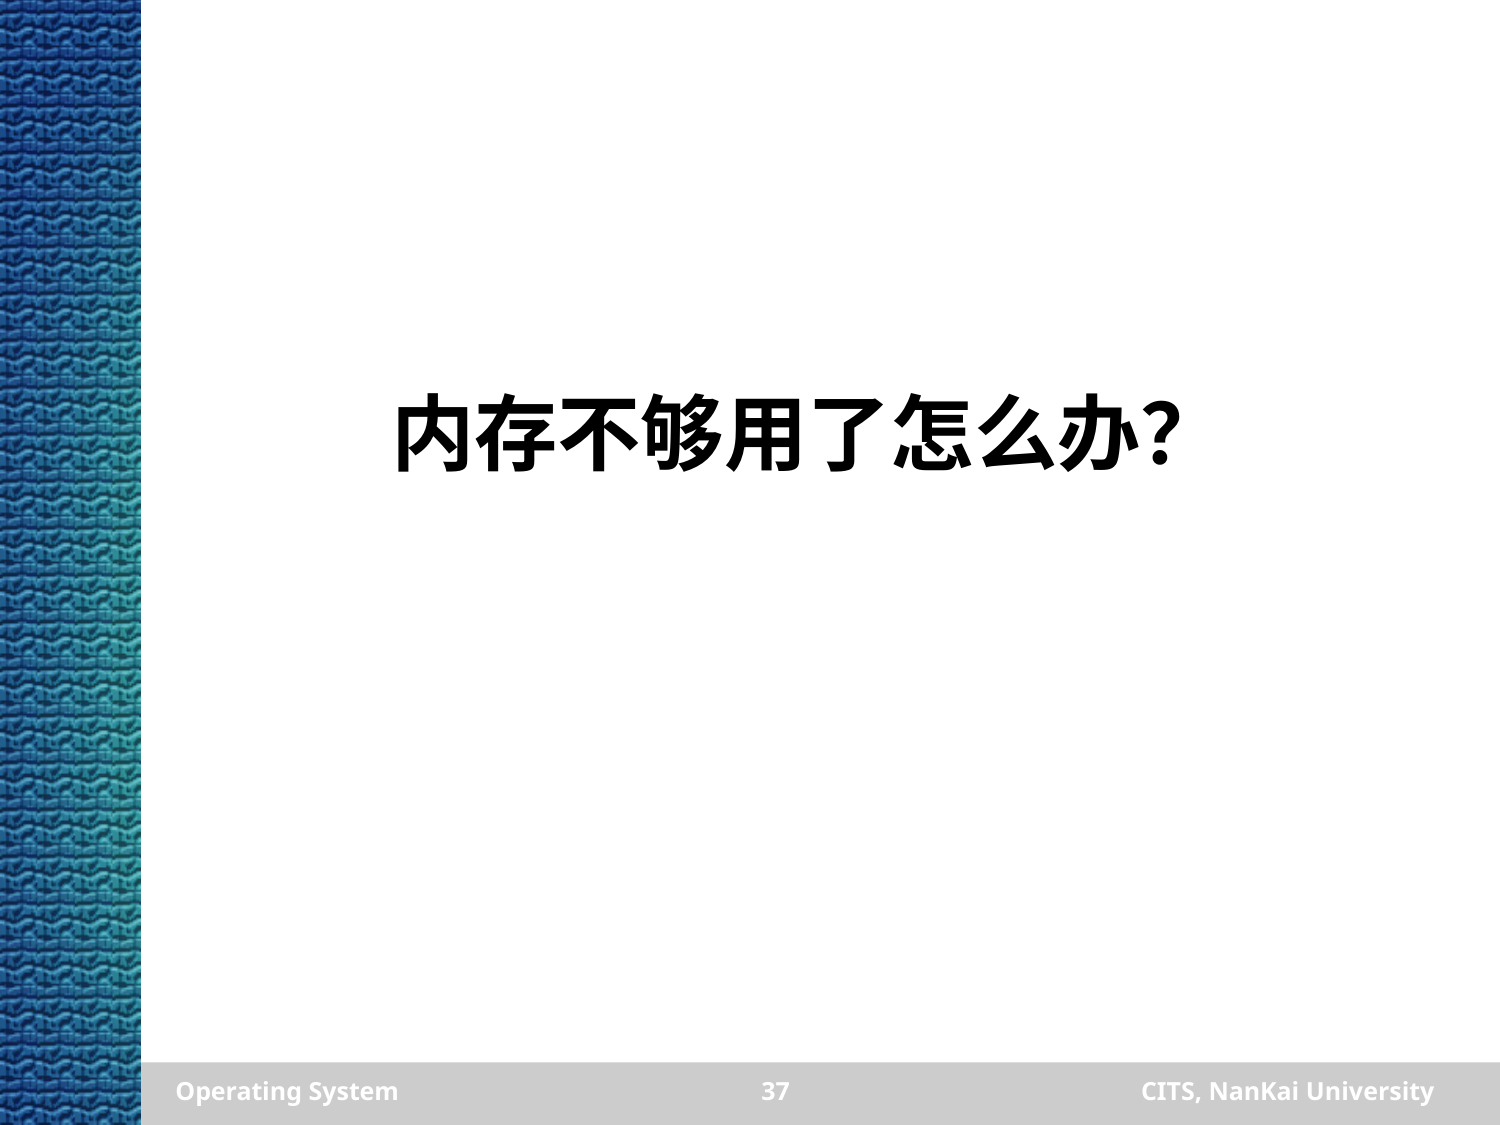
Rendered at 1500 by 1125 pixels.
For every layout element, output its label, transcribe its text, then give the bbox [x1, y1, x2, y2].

footer CITS, NanKai University [974, 1067, 1451, 1118]
picture [0, 0, 141, 1125]
title 内存不够用了怎么办？ [170, 373, 1446, 597]
slide_number 37 [600, 1067, 951, 1118]
slide_number Operating System [160, 1067, 574, 1118]
